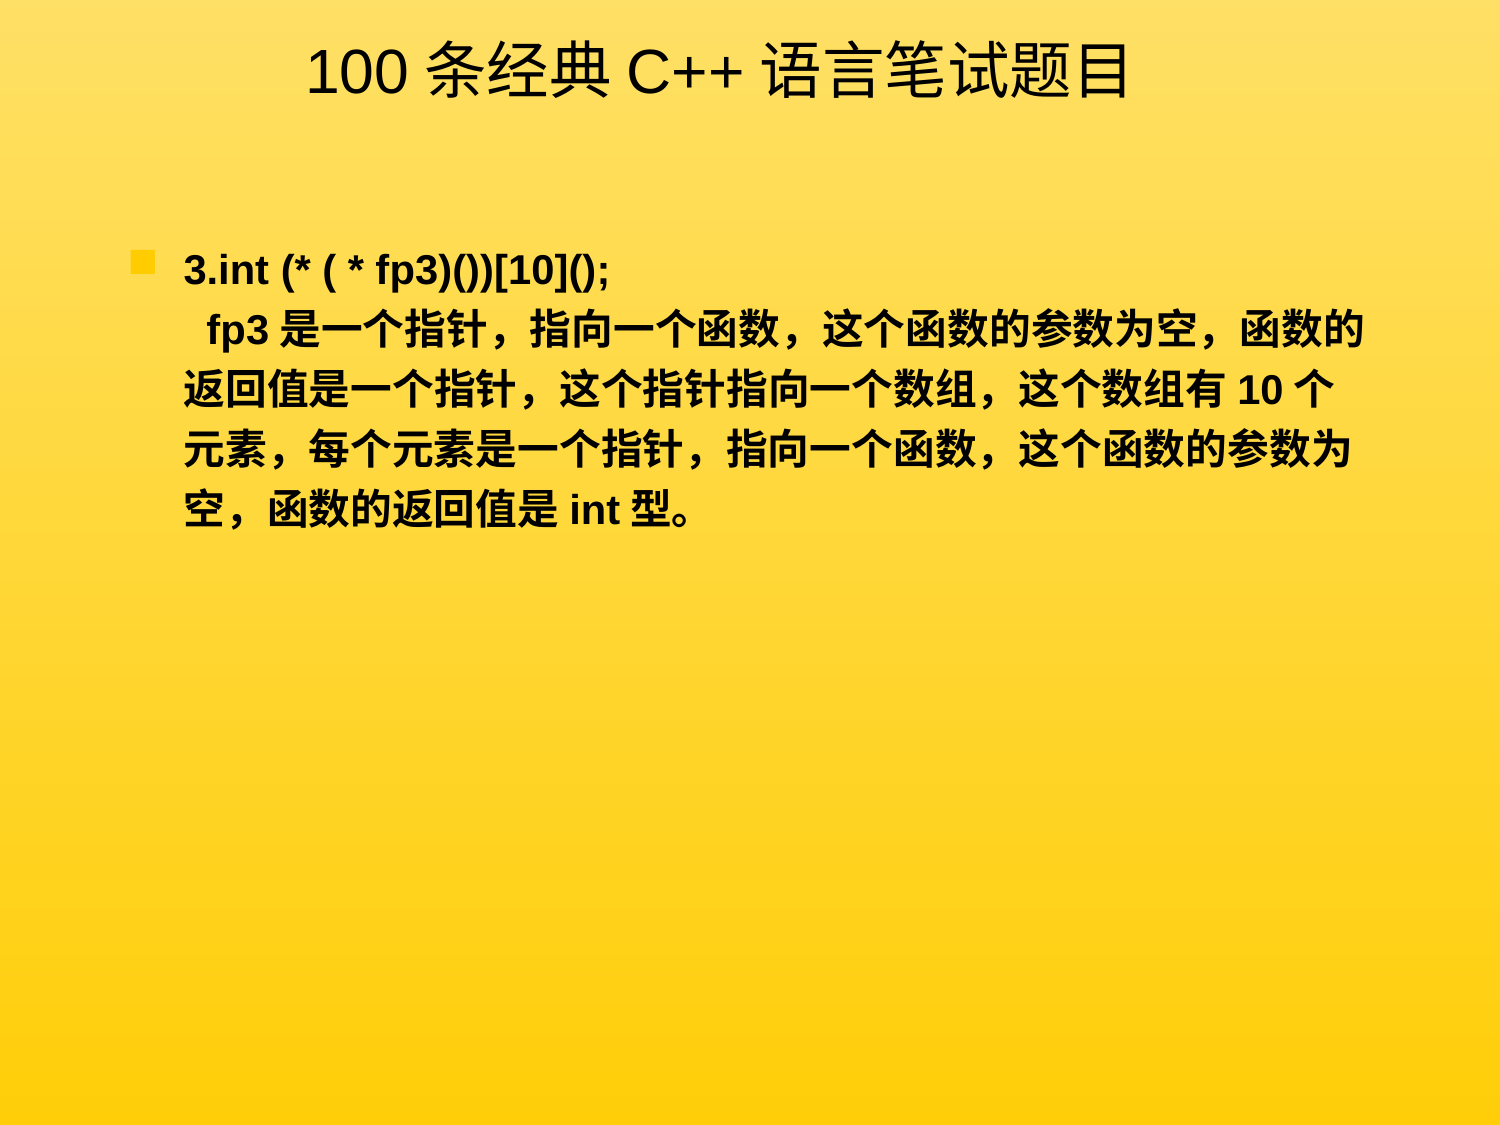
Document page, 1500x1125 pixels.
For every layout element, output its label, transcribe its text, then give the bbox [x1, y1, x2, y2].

list 3.int (* ( * fp3)())[10](); fp3是一个指针，指向一个函数，这个函数的参数为空，函数的返回值是一个指针，这个指针指向一个数组，这个数组有10个元素，每个元素是一个指针，指向一个函数，这个函数的参数为空，函数的返回值是int型。 [112, 224, 1388, 1000]
title 100条经典C++语言笔试题目 [24, 0, 1150, 138]
